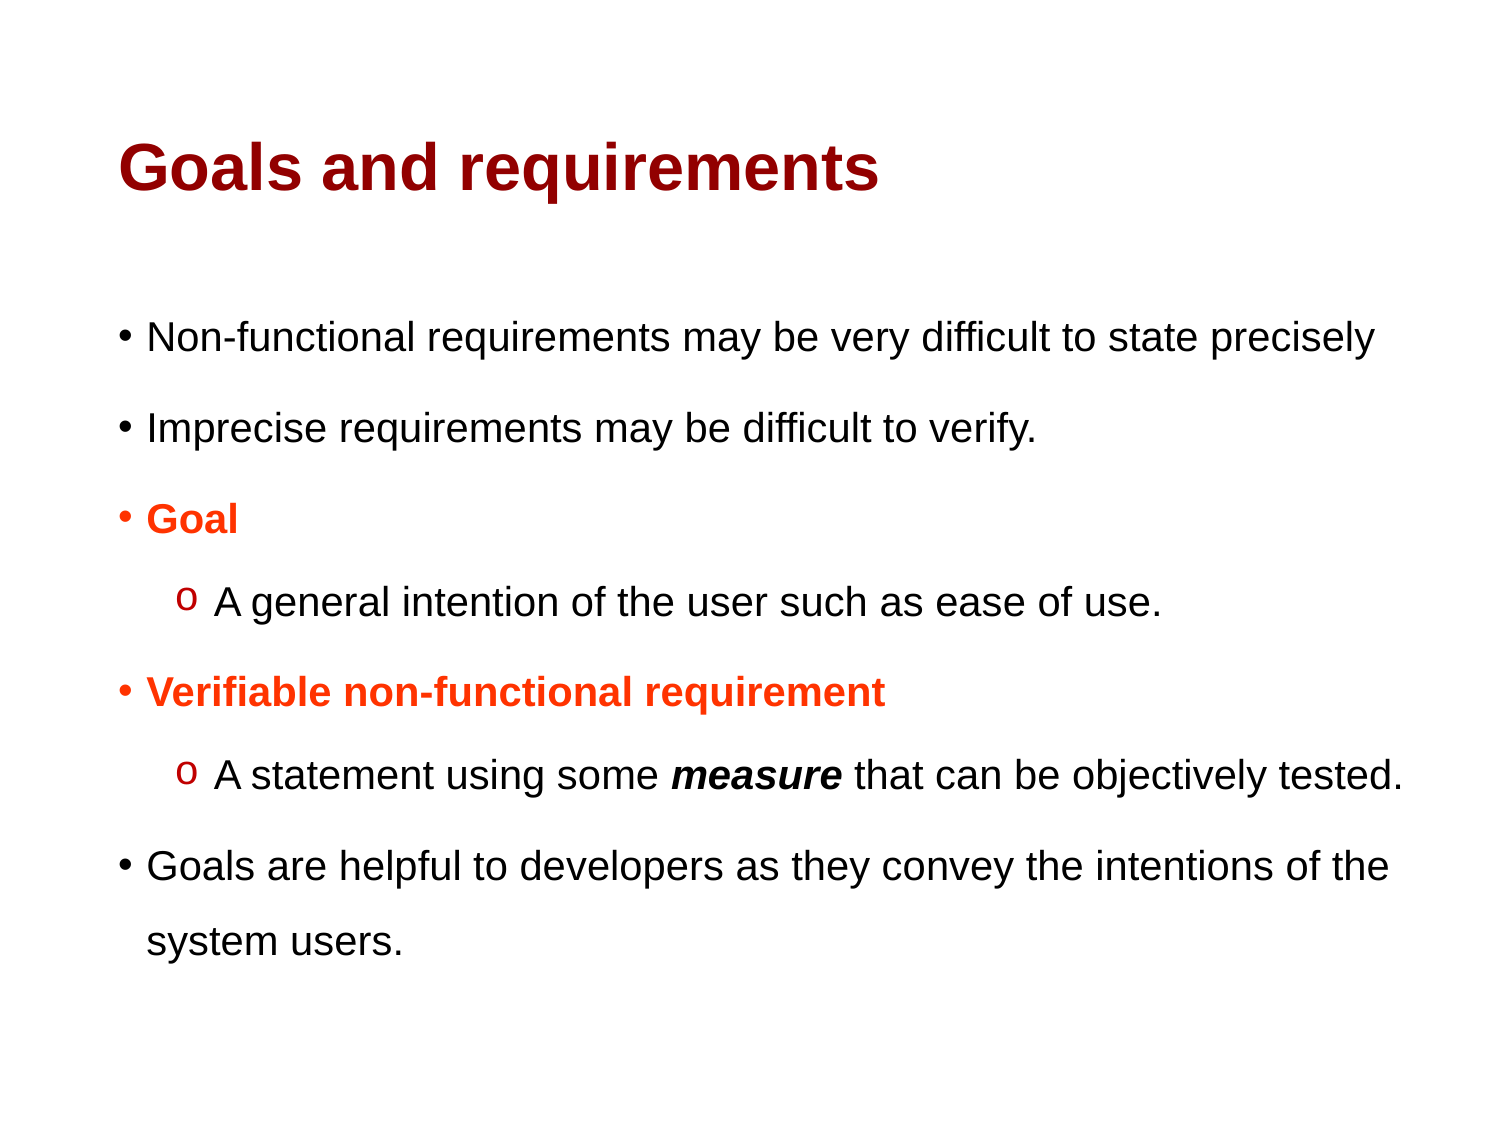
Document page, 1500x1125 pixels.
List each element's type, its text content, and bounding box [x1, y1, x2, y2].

list Non-functional requirements may be very difficult to state precisely Imprecise requirements may be difficult to verify. Goal A general intention of the user such as ease of use. Verifiable non-functional requirement A statement using some measure that can be objectively tested. Goals are helpful to developers as they convey the intentions of the system users. [103, 277, 1459, 1065]
title Goals and requirements [103, 59, 1397, 277]
